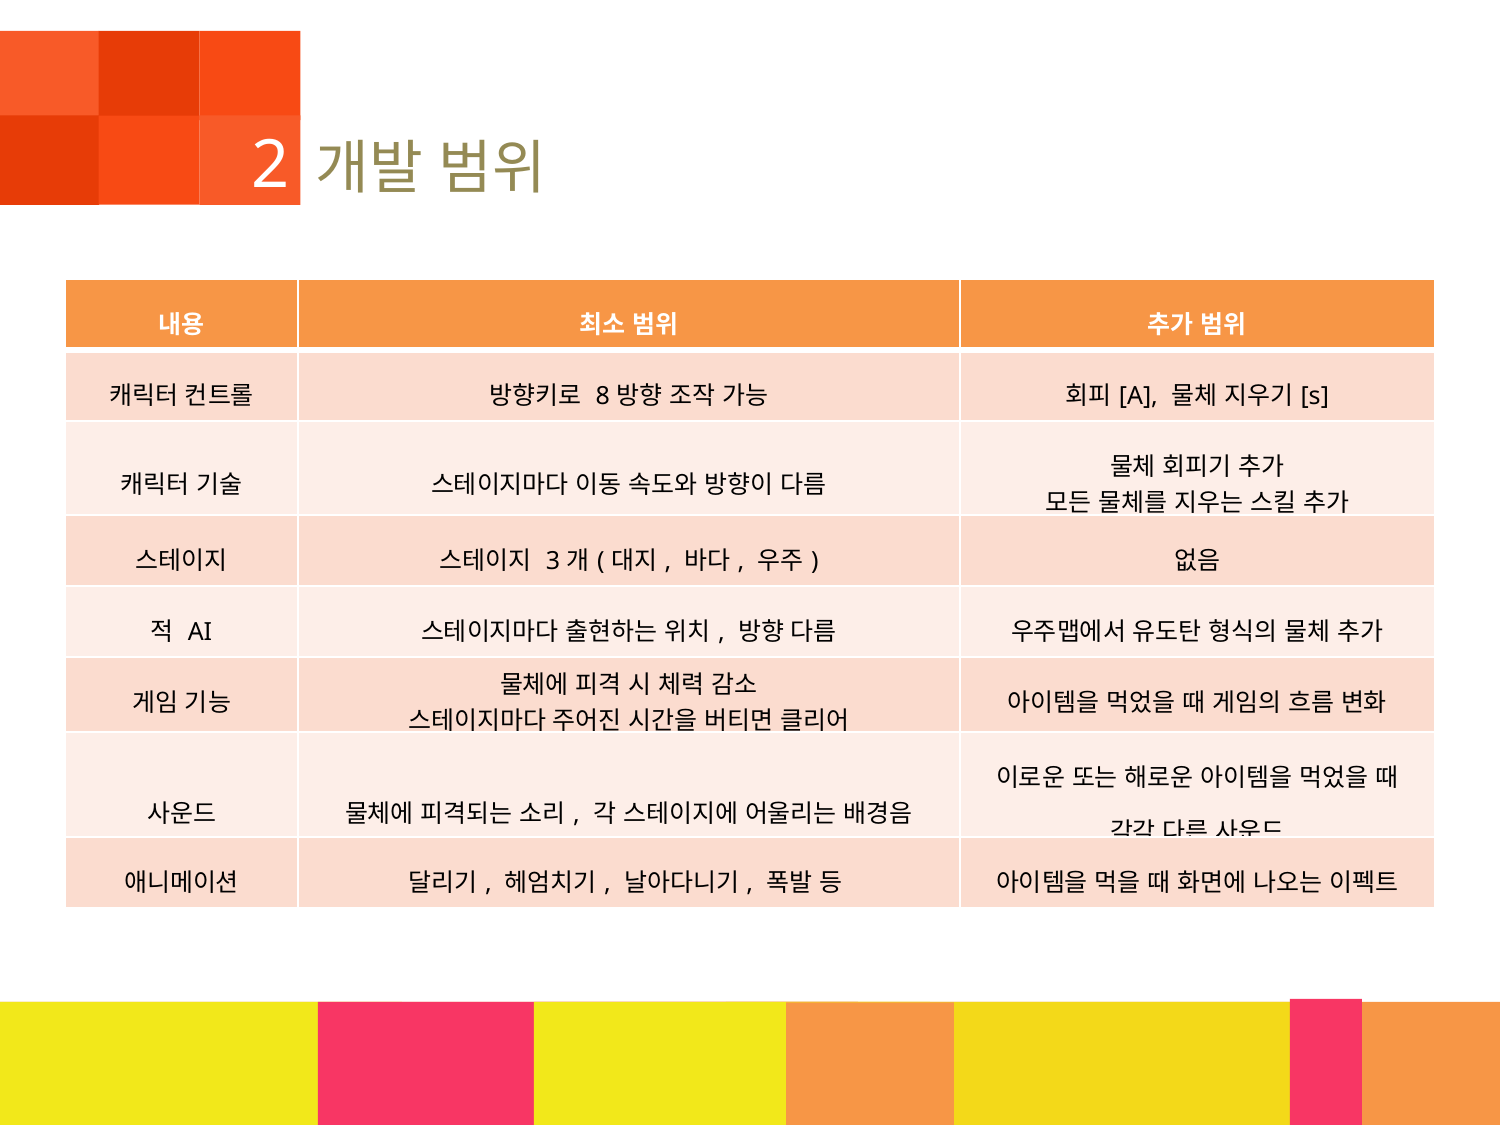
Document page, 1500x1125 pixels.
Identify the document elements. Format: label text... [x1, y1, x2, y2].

table_cell 애니메이션 [66, 838, 297, 907]
table_cell 사운드 [66, 733, 297, 836]
table_cell 달리기, 헤엄치기, 날아다니기, 폭발 등 [299, 838, 959, 907]
table_cell 아이템을 먹었을 때 게임의 흐름 변화 [961, 658, 1434, 731]
table_cell 캐릭터 컨트롤 [66, 353, 297, 420]
table_cell 회피[A], 물체 지우기[s] [961, 353, 1434, 420]
table_cell 스테이지마다 이동 속도와 방향이 다름 [299, 422, 959, 514]
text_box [0, 998, 1500, 1125]
table_cell 아이템을 먹을 때 화면에 나오는 이펙트 [961, 838, 1434, 907]
table_cell 이로운 또는 해로운 아이템을 먹었을 때 각각 다른 사운드 [961, 733, 1434, 836]
table_cell 우주맵에서 유도탄 형식의 물체 추가 [961, 587, 1434, 656]
table_cell 스테이지마다 출현하는 위치, 방향 다름 [299, 587, 959, 656]
table_cell 물체에 피격되는 소리, 각 스테이지에 어울리는 배경음 [299, 733, 959, 836]
table_cell 방향키로 8방향 조작 가능 [299, 353, 959, 420]
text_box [0, 30, 301, 206]
table_cell 스테이지 3개(대지, 바다, 우주) [299, 516, 959, 585]
table_header 최소 범위 [299, 280, 959, 347]
table_header 추가 범위 [961, 280, 1434, 347]
table_cell 게임 기능 [66, 658, 297, 731]
table_cell 스테이지 [66, 516, 297, 585]
text_box 개발 범위 [384, 122, 1223, 207]
table_header 내용 [66, 280, 297, 347]
text_box 2 [303, 113, 384, 209]
table_cell 없음 [961, 516, 1434, 585]
table_cell 적 AI [66, 587, 297, 656]
table_cell 캐릭터 기술 [66, 422, 297, 514]
table_cell 물체 회피기 추가 모든 물체를 지우는 스킬 추가 [961, 422, 1434, 514]
table_cell 물체에 피격 시 체력 감소 스테이지마다 주어진 시간을 버티면 클리어 [299, 658, 959, 731]
